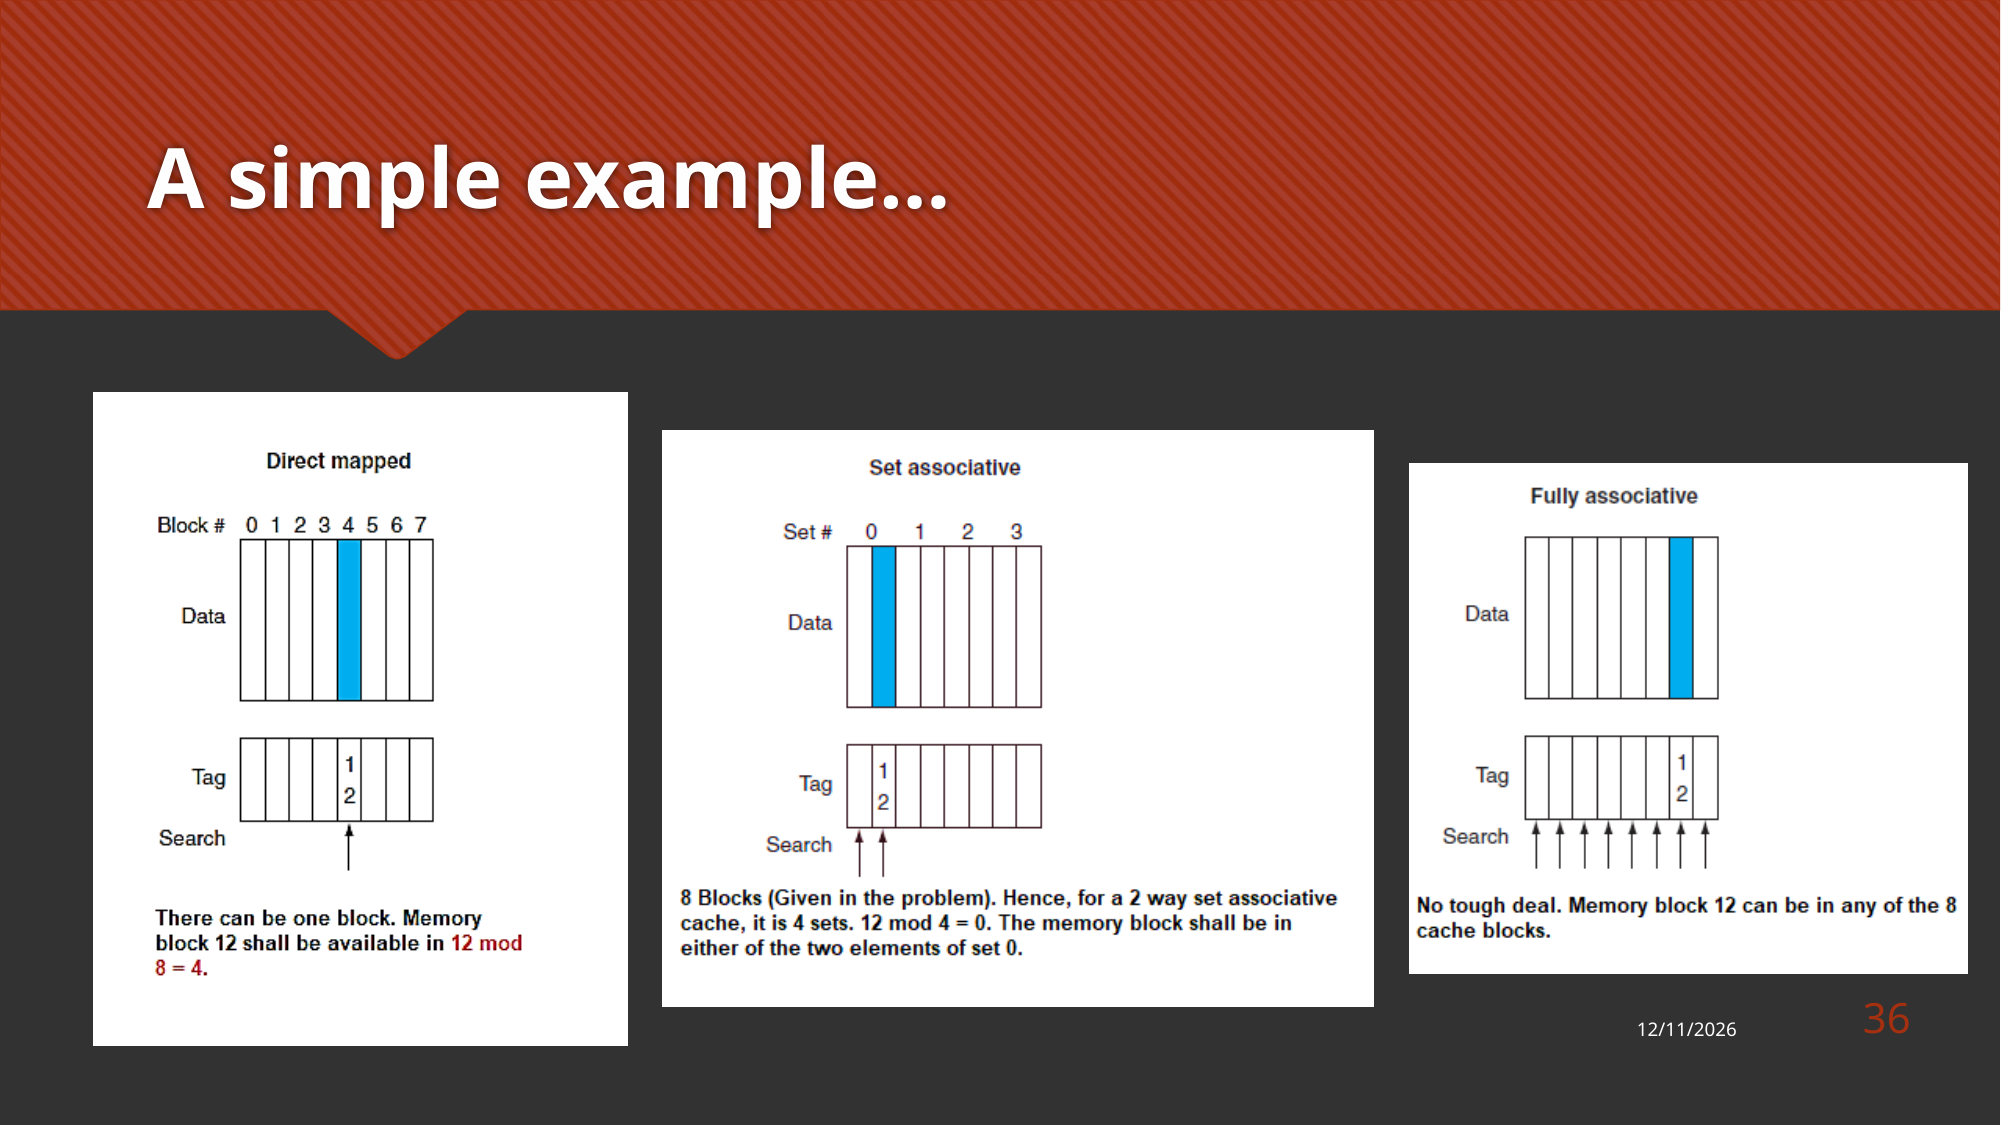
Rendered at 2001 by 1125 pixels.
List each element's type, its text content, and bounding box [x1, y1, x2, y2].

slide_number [1531, 991, 1751, 1051]
picture [1409, 463, 1968, 974]
picture [662, 430, 1375, 1008]
slide_number 36 [1751, 974, 1926, 1051]
title A simple example… [132, 73, 1868, 233]
picture [92, 391, 628, 1046]
